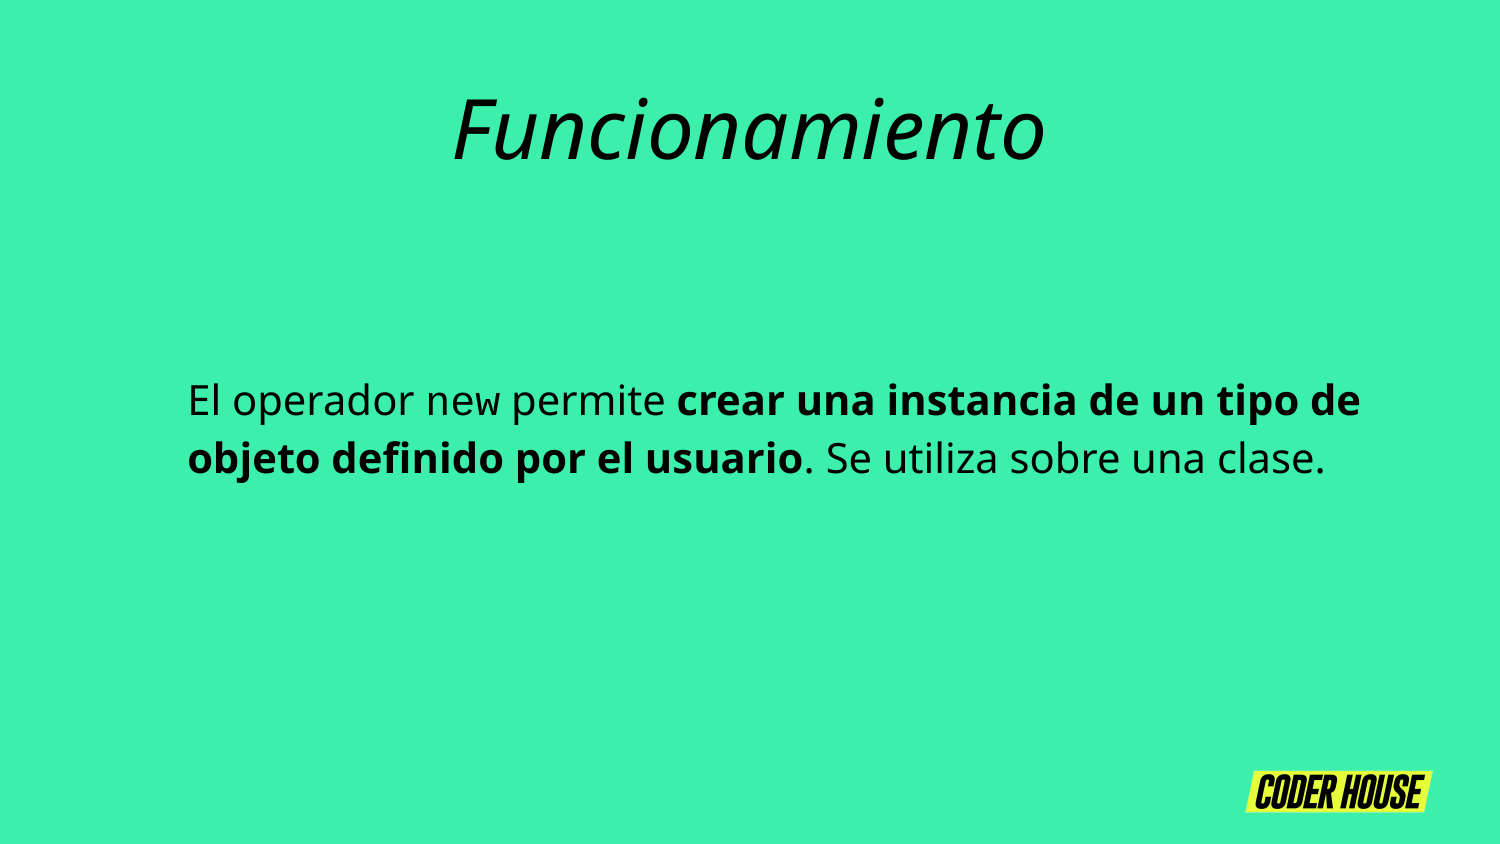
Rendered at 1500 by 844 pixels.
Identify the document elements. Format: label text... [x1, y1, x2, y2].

text_box El operador new permite crear una instancia de un tipo de objeto definido por el usuario. Se utiliza sobre una clase. [172, 208, 1415, 772]
text_box Funcionamiento [75, 45, 1425, 208]
picture [1241, 764, 1437, 819]
